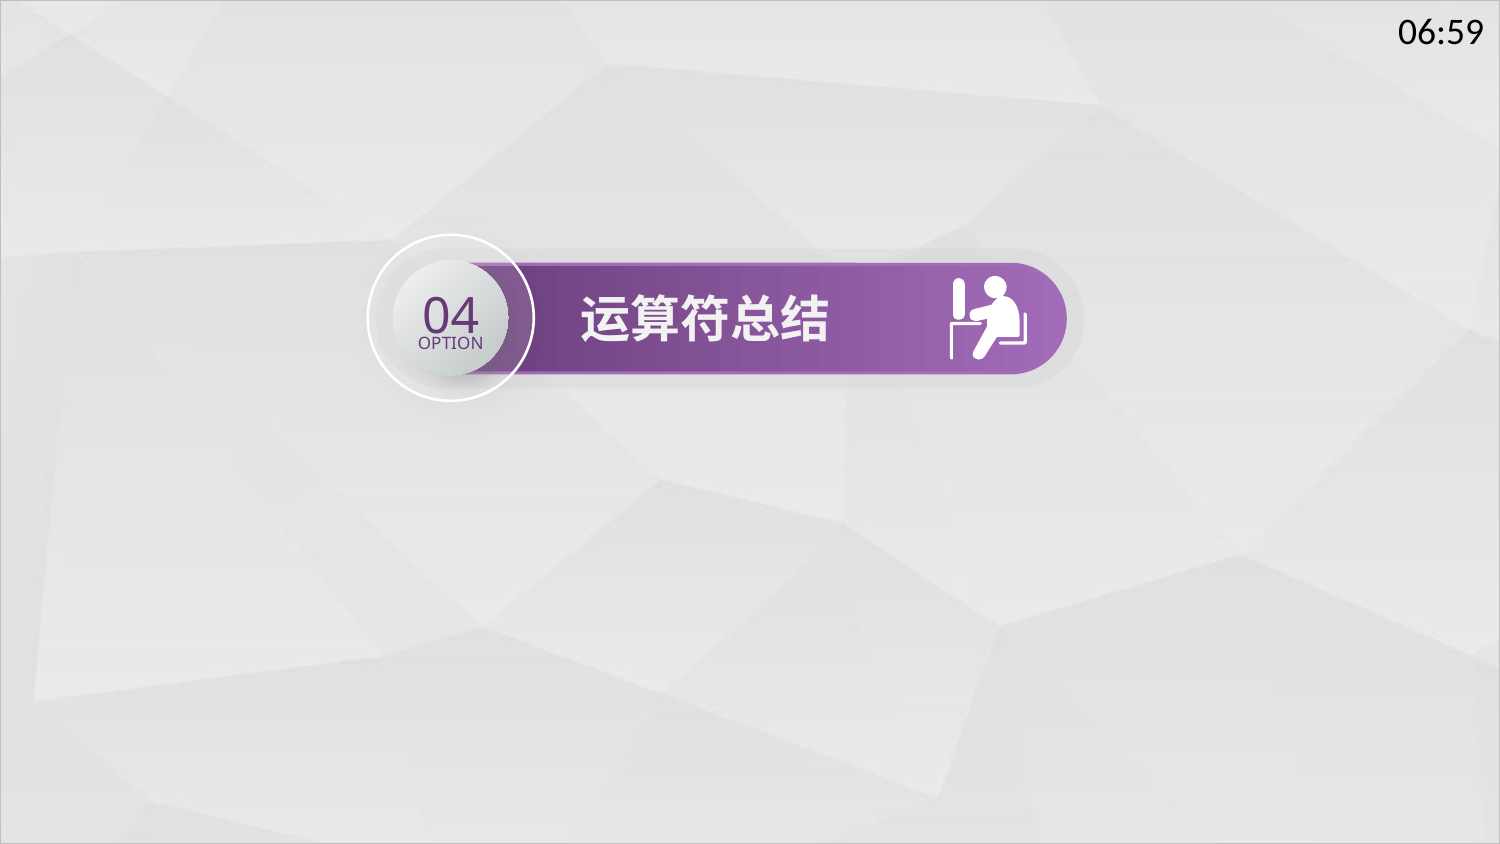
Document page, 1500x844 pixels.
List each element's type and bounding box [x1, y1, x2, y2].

text_box [565, 275, 1027, 360]
text_box [367, 234, 560, 461]
text_box [560, 248, 1085, 389]
